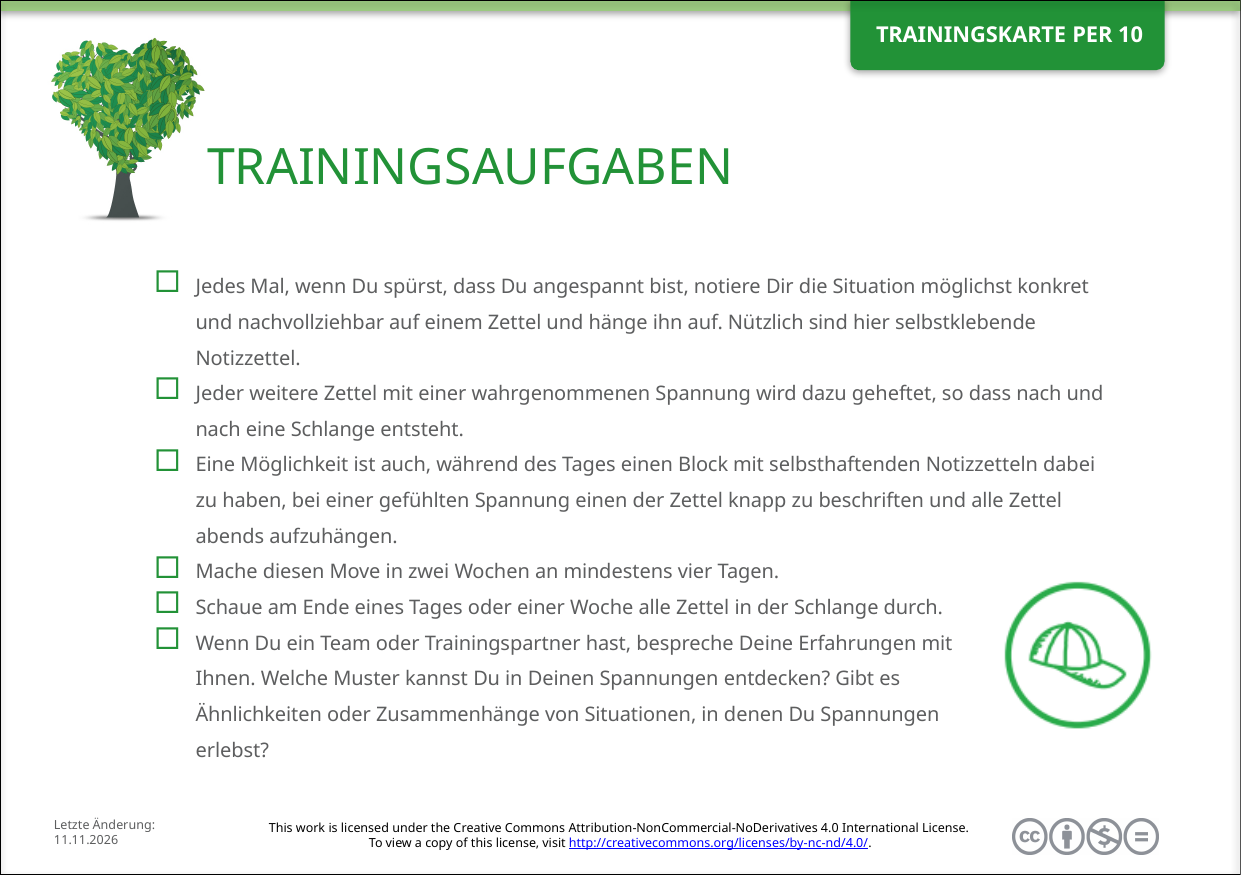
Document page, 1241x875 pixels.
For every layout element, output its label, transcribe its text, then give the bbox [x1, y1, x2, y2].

picture [1012, 818, 1159, 855]
list Jedes Mal, wenn Du spürst, dass Du angespannt bist, notiere Dir die Situation möglichst konkret und nachvollziehbar auf einem Zettel und hänge ihn auf. Nützlich sind hier selbstklebende Notizzettel. Jeder weitere Zettel mit einer wahrgenommenen Spannung wird dazu geheftet, so dass nach und nach eine Schlange entsteht. Eine Möglichkeit ist auch, während des Tages einen Block mit selbsthaftenden Notizzetteln dabei zu haben, bei einer gefühlten Spannung einen der Zettel knapp zu beschriften und alle Zettel abends aufzuhängen. Mache diesen Move in zwei Wochen an mindestens vier Tagen. Schaue am Ende eines Tages oder einer Woche alle Zettel in der Schlange durch. Wenn Du ein Team oder Trainingspartner hast, bespreche Deine Erfahrungen mit Ihnen. Welche Muster kannst Du in Deinen Spannungen entdecken? Gibt es Ähnlichkeiten oder Zusammenhänge von Situationen, in denen Du Spannungen erlebst? [140, 255, 1128, 770]
text_box Letzte Änderung: 24.11.15 [39, 809, 211, 857]
text_box This work is licensed under the Creative Commons Attribution-NonCommercial-NoDerivatives 4.0 International License. To view a copy of this license, visit http://creativecommons.org/licenses/by-nc-nd/4.0/. [261, 812, 980, 860]
picture [34, 23, 212, 237]
